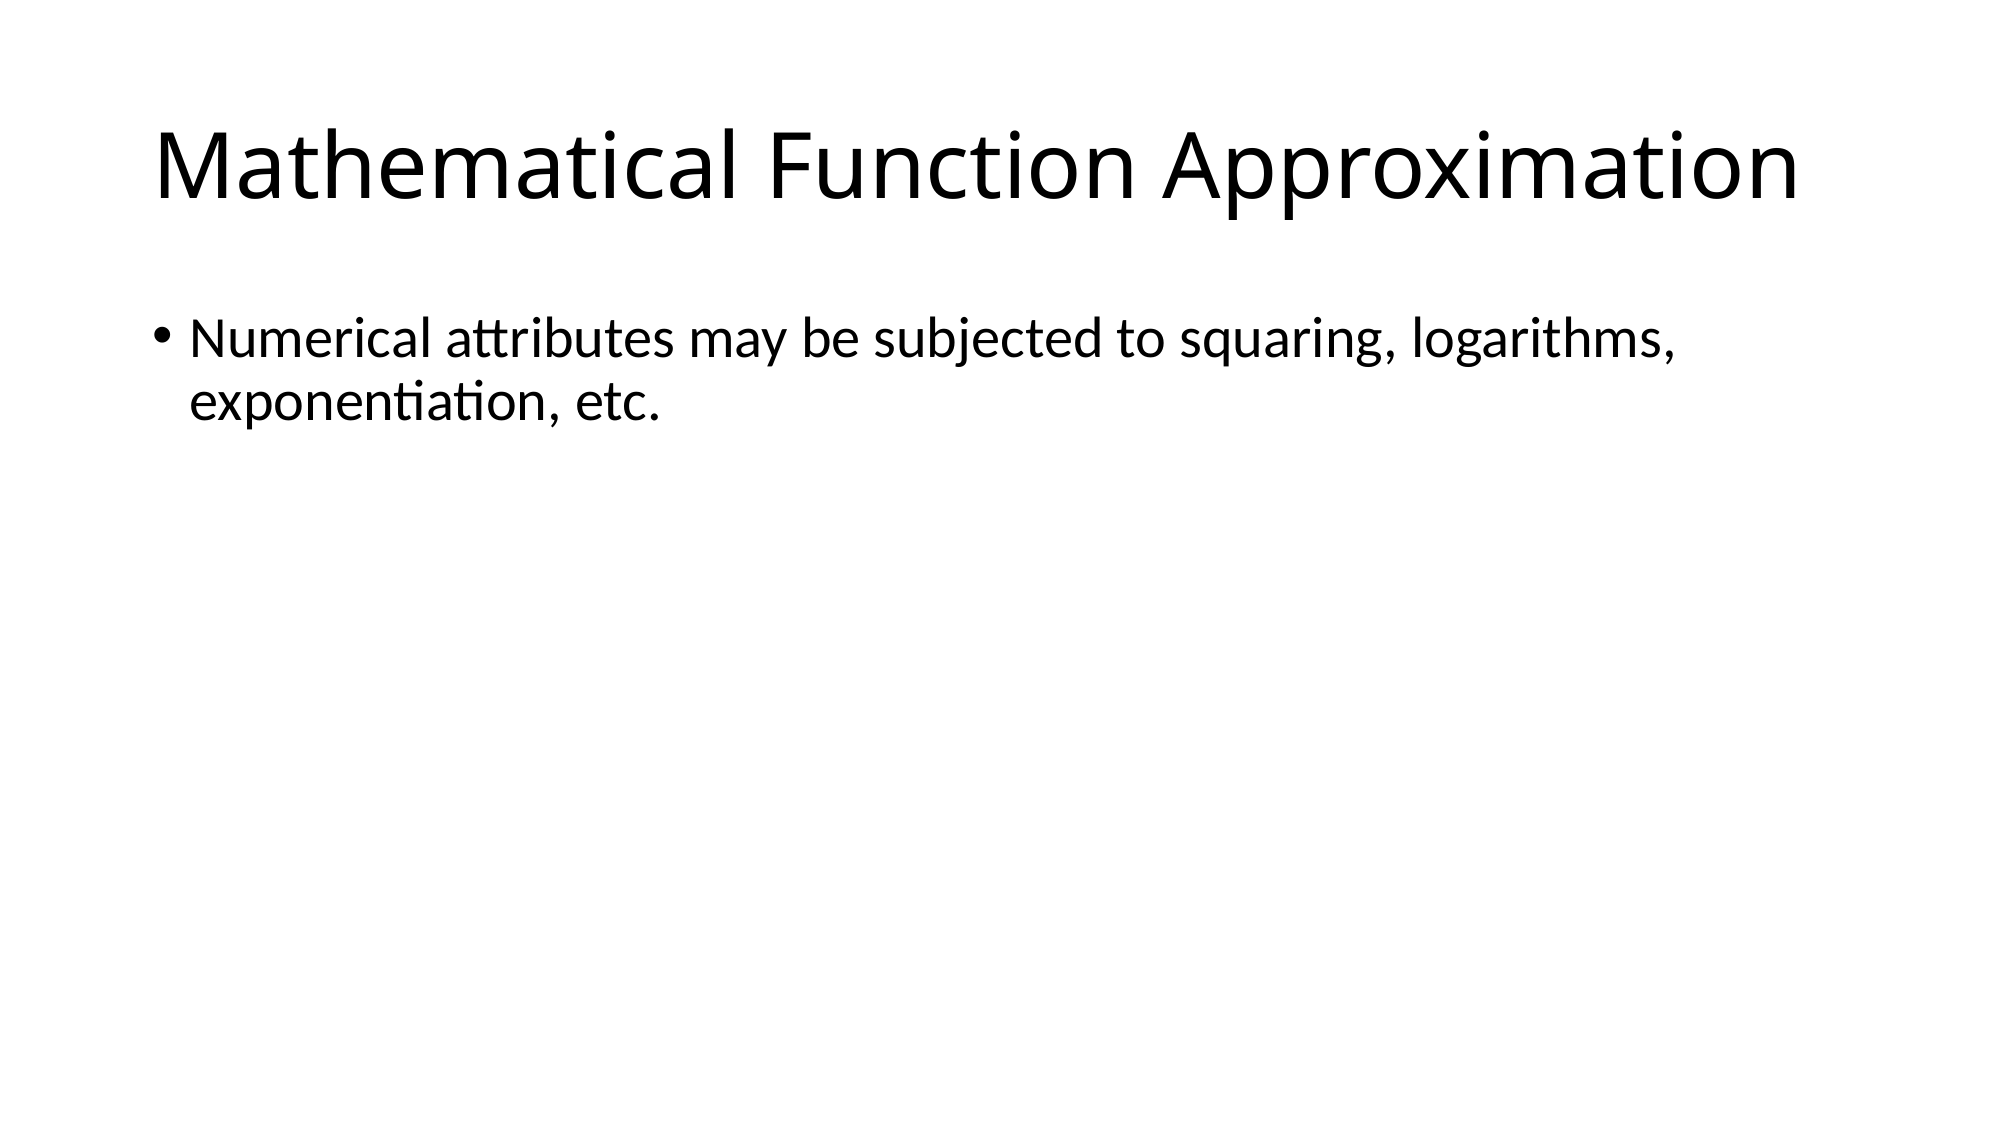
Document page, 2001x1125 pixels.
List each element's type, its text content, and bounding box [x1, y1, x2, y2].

list Numerical attributes may be subjected to squaring, logarithms, exponentiation, etc. [137, 299, 1863, 1014]
title Mathematical Function Approximation [137, 59, 1863, 278]
